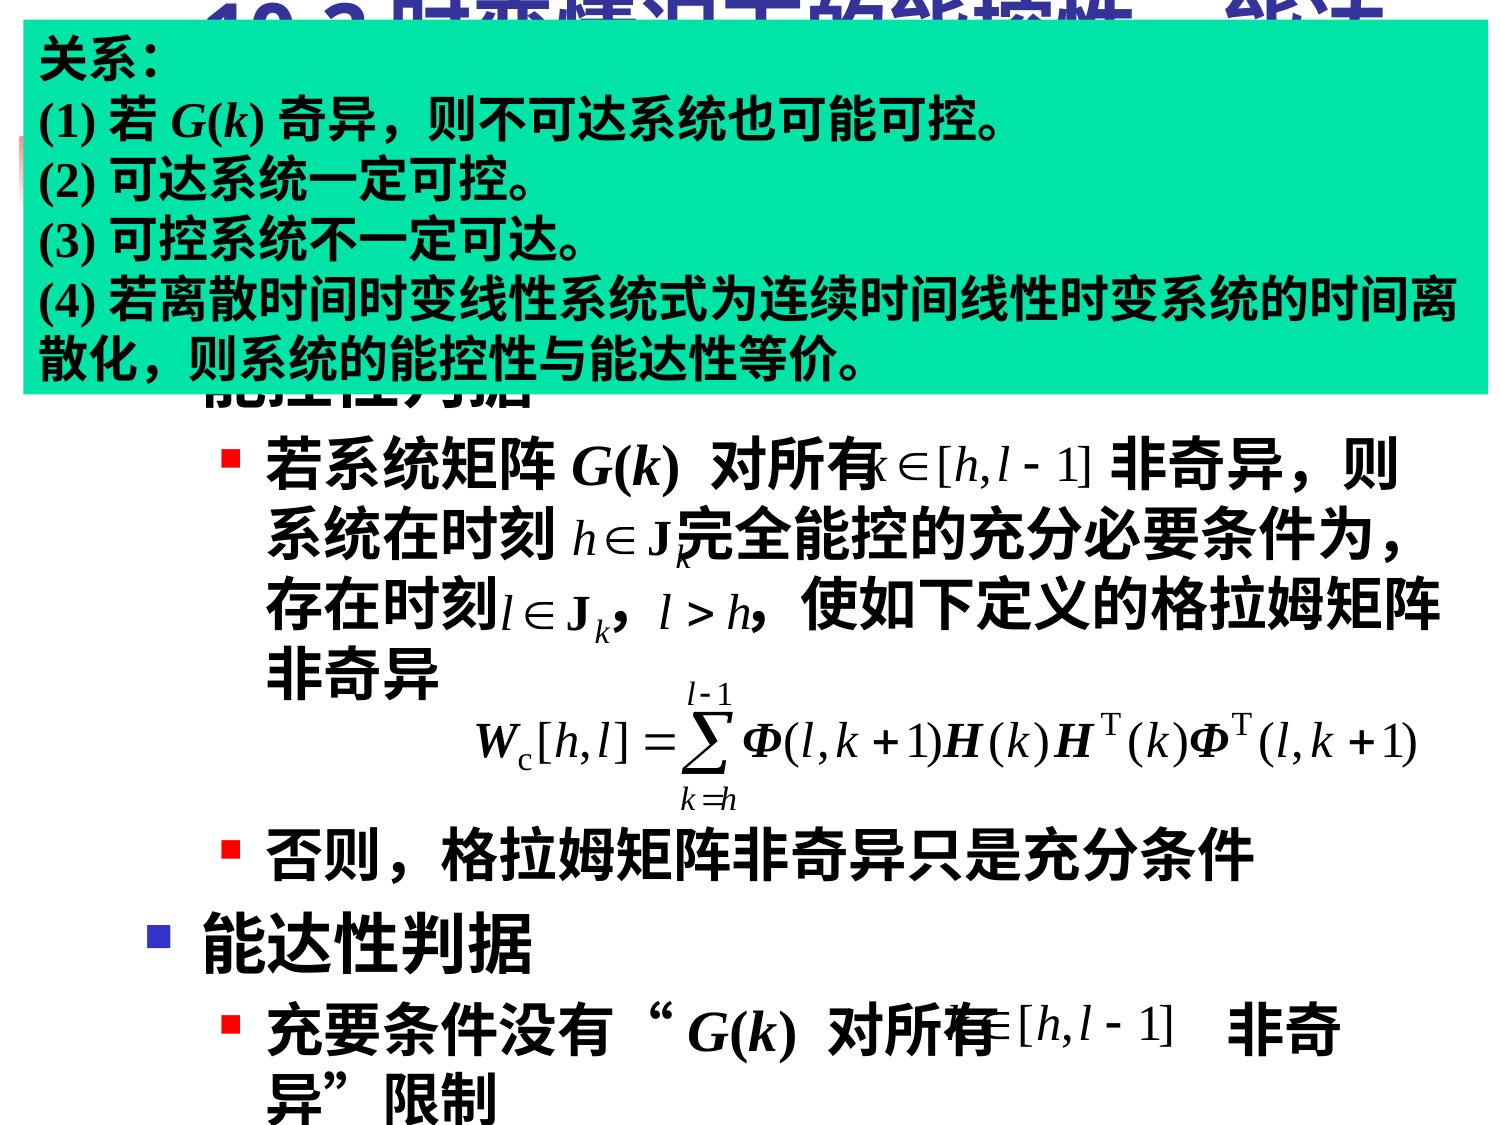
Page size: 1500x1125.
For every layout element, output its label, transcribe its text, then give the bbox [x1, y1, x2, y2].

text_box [649, 580, 763, 645]
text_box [854, 432, 1103, 507]
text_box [936, 991, 1185, 1066]
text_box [491, 576, 624, 655]
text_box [562, 501, 704, 580]
list 能控性判据 若系统矩阵G(k) 对所有 非奇异，则系统在时刻 完全能控的充分必要条件为，存在时刻 ， ，使如下定义的格拉姆矩阵非奇异 否则，格拉姆矩阵非奇异只是充分条件 能达性判据 充要条件没有“G(k) 对所有 非奇异”限制 [128, 395, 1470, 901]
title 10.2时变情况下的能控性、能达性与能观性、能构性判据-1 [187, 1, 1467, 19]
text_box 关系： (1)若G(k)奇异，则不可达系统也可能可控。 (2)可达系统一定可控。 (3)可控系统不一定可达。 (4)若离散时间时变线性系统式为连续时间线性时变系统的时间离散化，则系统的能控性与能达性等价。 [23, 19, 1489, 395]
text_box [339, 186, 1231, 351]
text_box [468, 665, 1430, 822]
